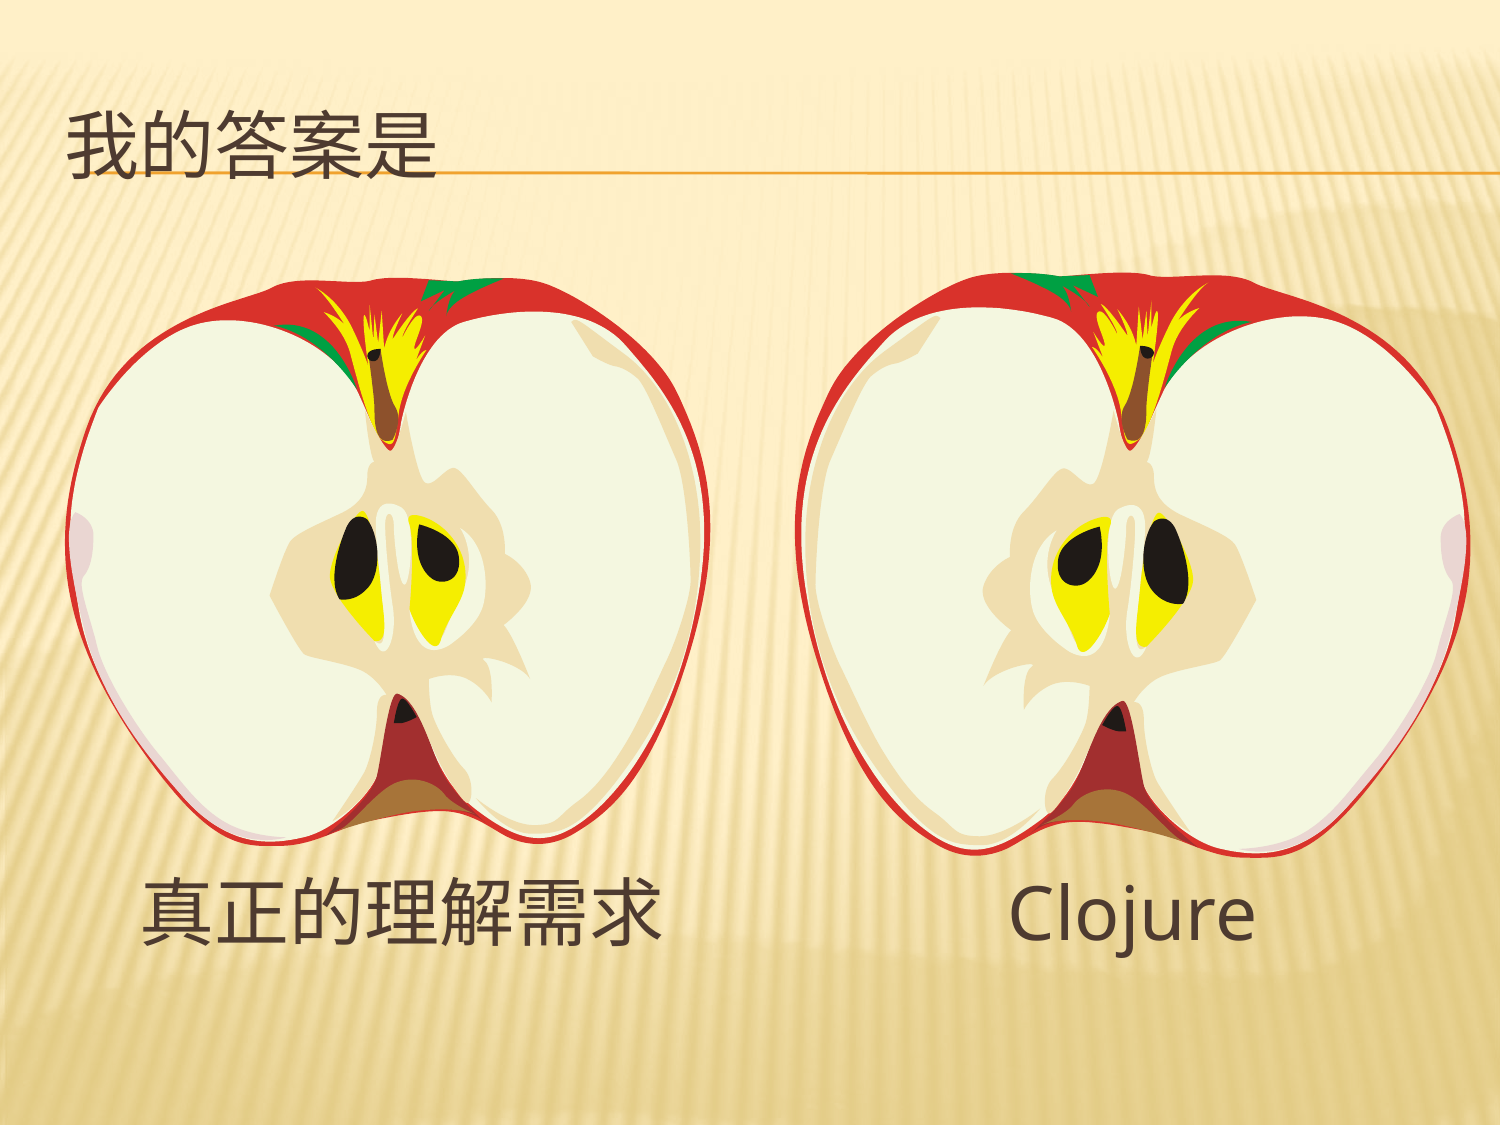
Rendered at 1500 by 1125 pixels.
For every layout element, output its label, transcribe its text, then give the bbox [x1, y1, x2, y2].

text_box Clojure [898, 875, 1367, 998]
text_box 真正的理解需求 [123, 865, 680, 998]
picture [794, 272, 1471, 859]
picture [64, 277, 711, 847]
title 我的答案是 [50, 75, 1475, 213]
